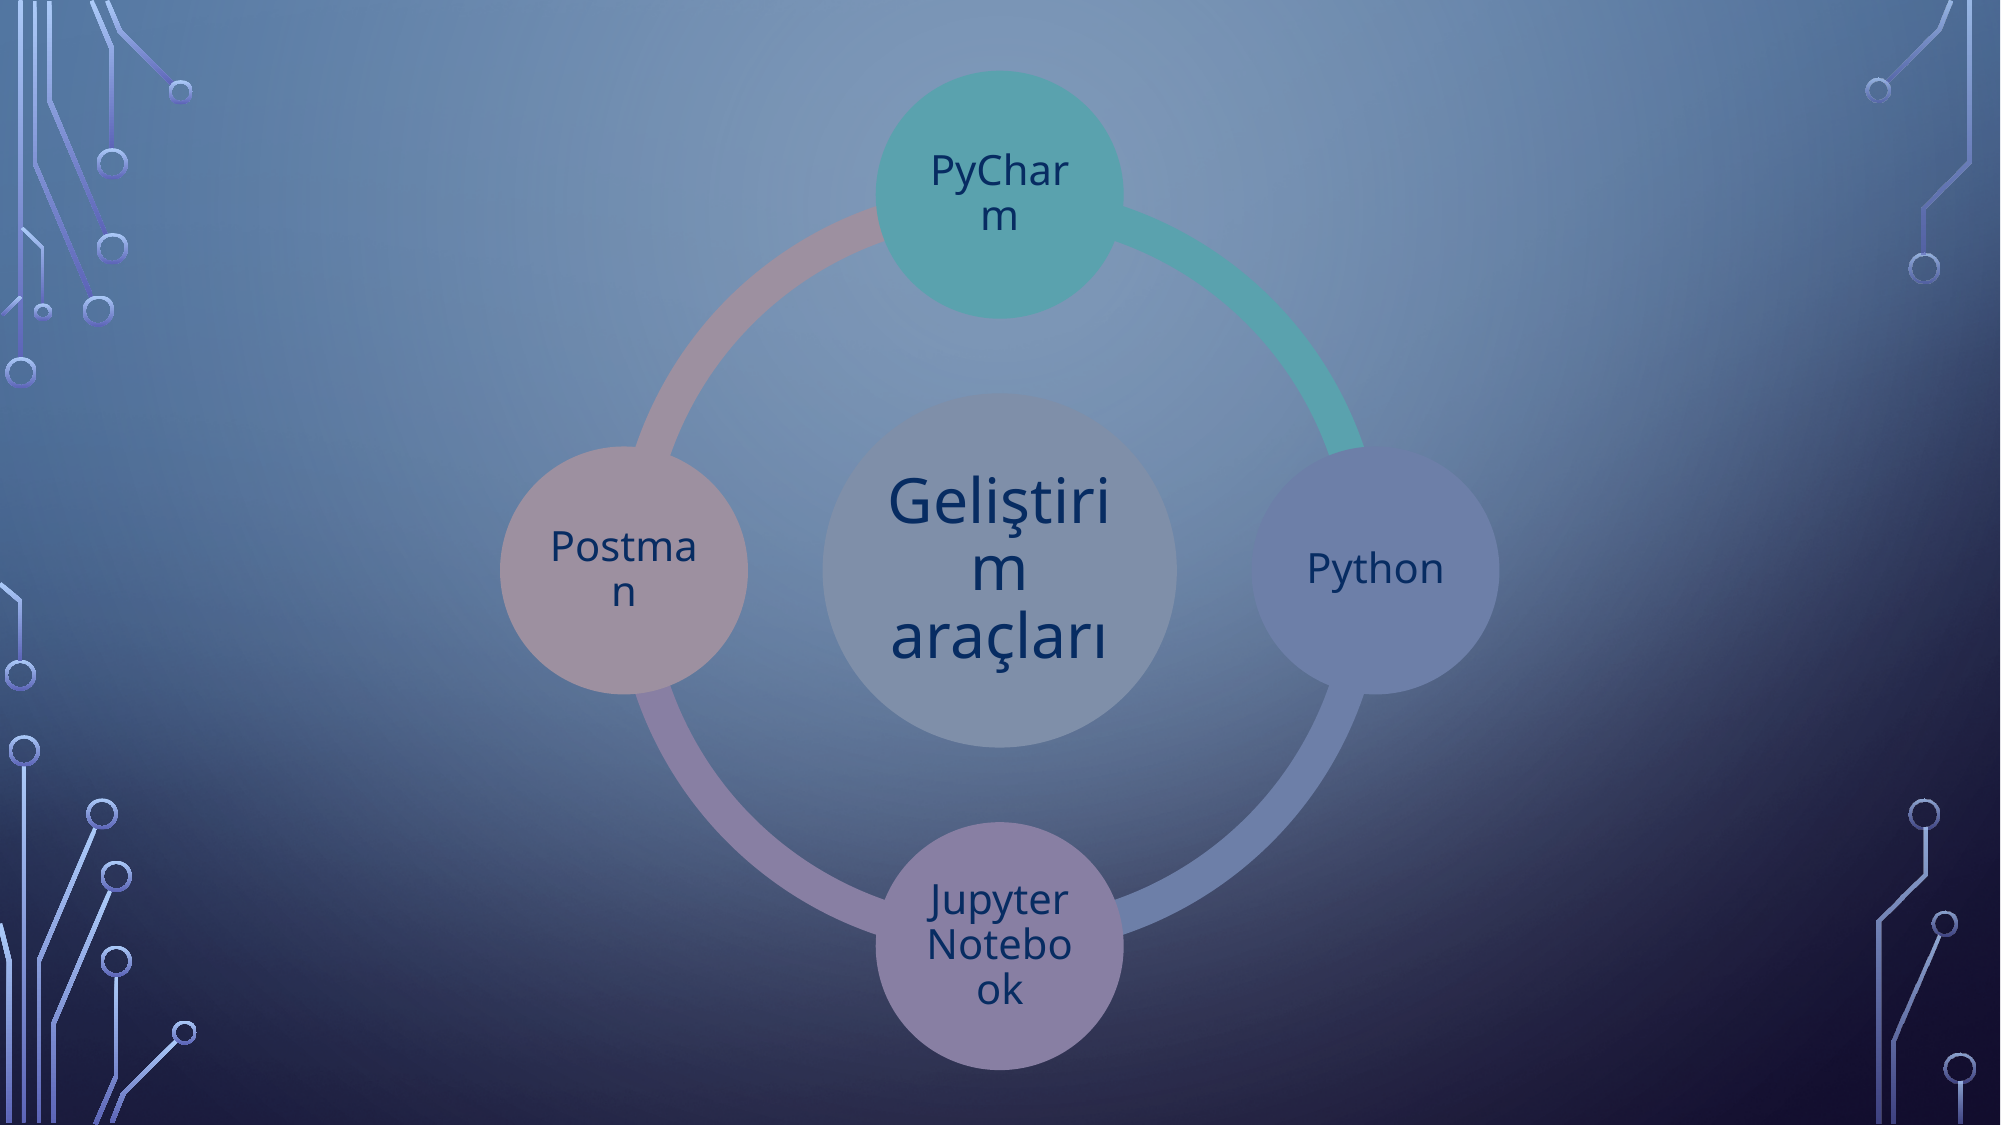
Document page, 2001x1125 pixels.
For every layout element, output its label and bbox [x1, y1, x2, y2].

list [186, 70, 1813, 1071]
